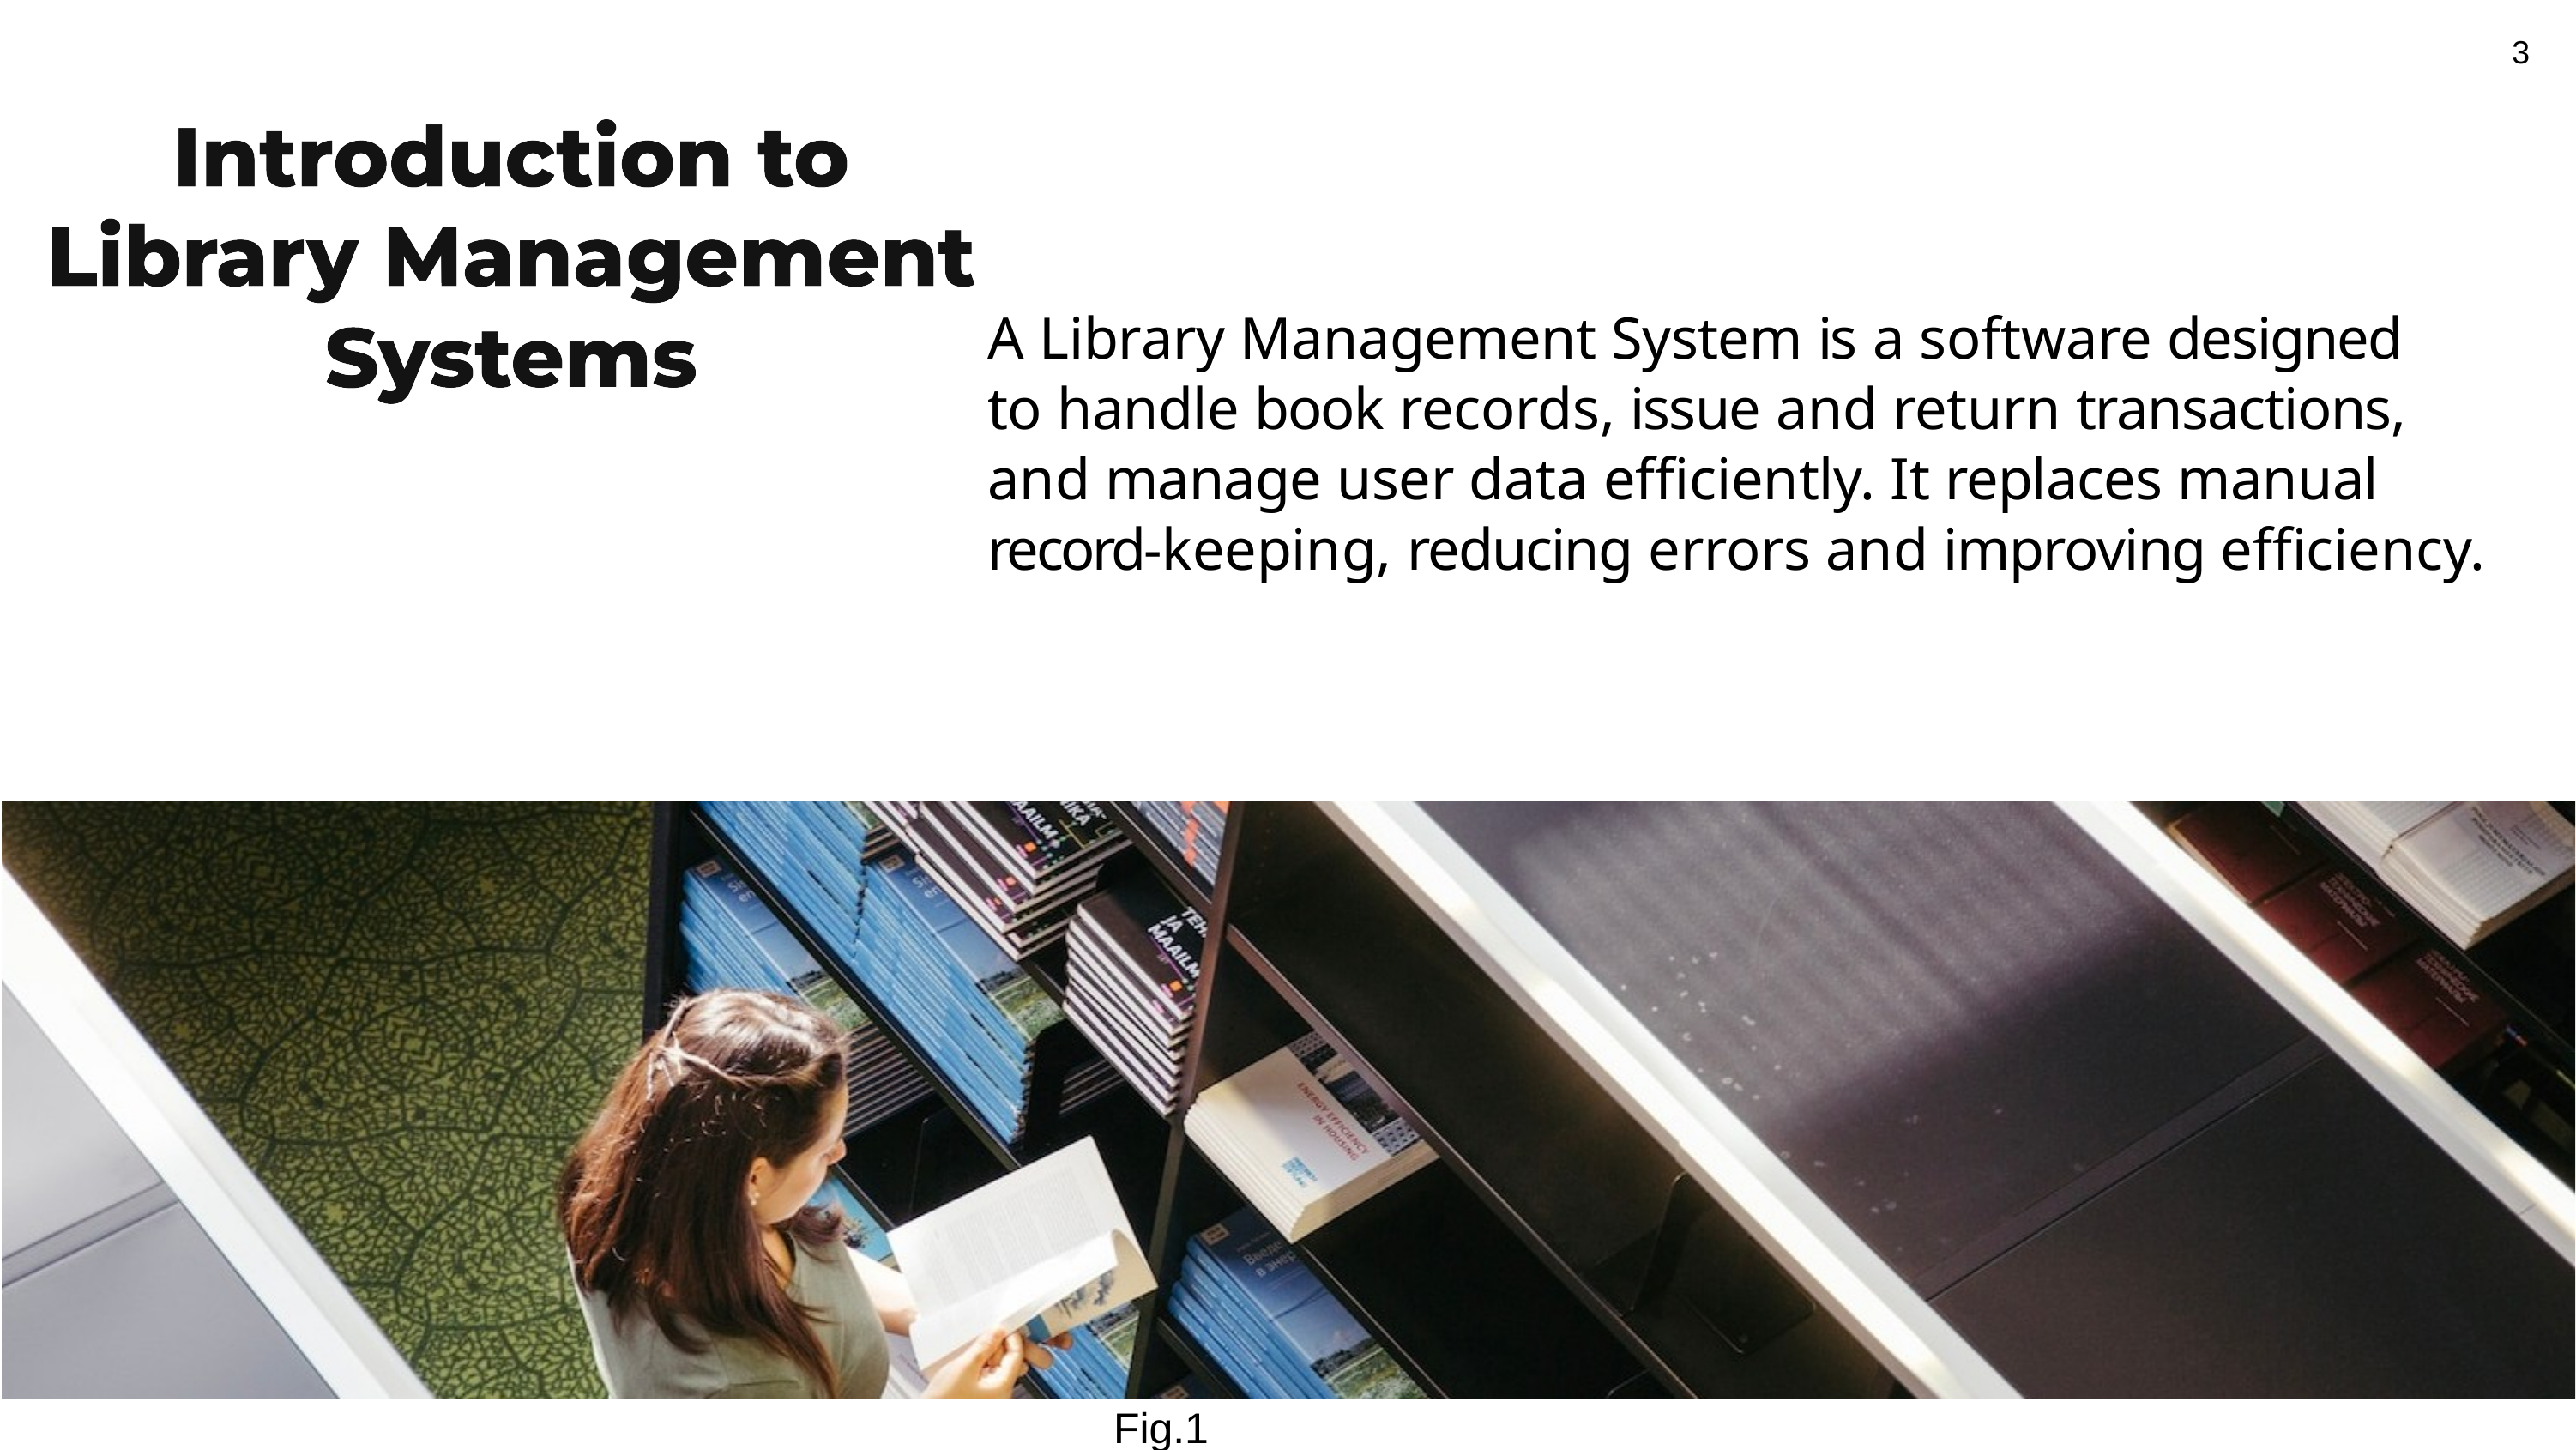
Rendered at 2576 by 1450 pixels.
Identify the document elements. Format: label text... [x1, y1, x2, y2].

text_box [1, 105, 2576, 1399]
text_box 3 [2499, 25, 2543, 77]
text_box Fig.1 [1101, 1406, 1476, 1450]
